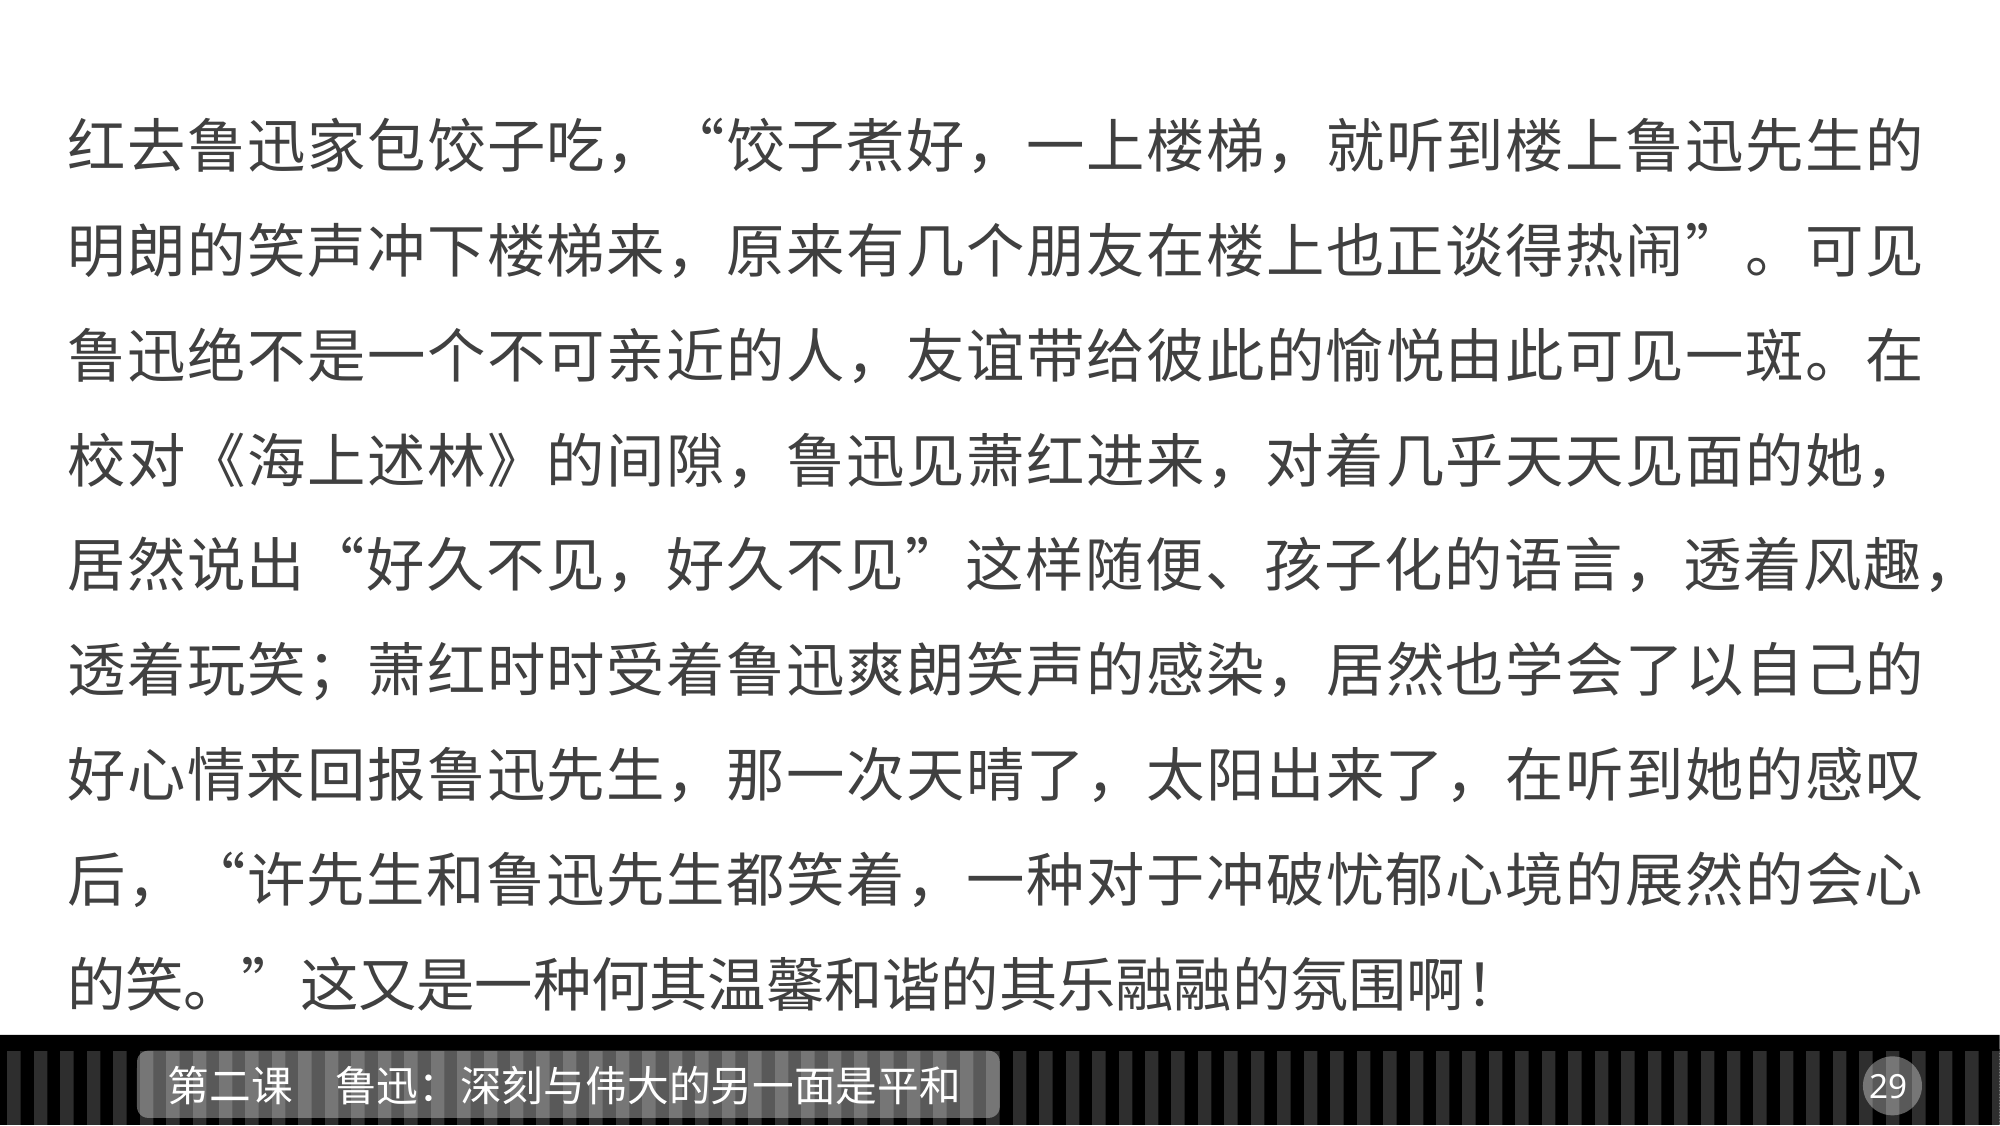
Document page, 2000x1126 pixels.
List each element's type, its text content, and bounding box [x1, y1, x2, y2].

text_box 红去鲁迅家包饺子吃，“饺子煮好，一上楼梯，就听到楼上鲁迅先生的明朗的笑声冲下楼梯来，原来有几个朋友在楼上也正谈得热闹”。可见鲁迅绝不是一个不可亲近的人，友谊带给彼此的愉悦由此可见一斑。在校对《海上述林》的间隙，鲁迅见萧红进来，对着几乎天天见面的她，居然说出“好久不见，好久不见”这样随便、孩子化的语言，透着风趣，透着玩笑；萧红时时受着鲁迅爽朗笑声的感染，居然也学会了以自己的好心情来回报鲁迅先生，那一次天晴了，太阳出来了，在听到她的感叹后，“许先生和鲁迅先生都笑着，一种对于冲破忧郁心境的展然的会心的笑。”这又是一种何其温馨和谐的其乐融融的氛围啊！ [52, 66, 1939, 1026]
